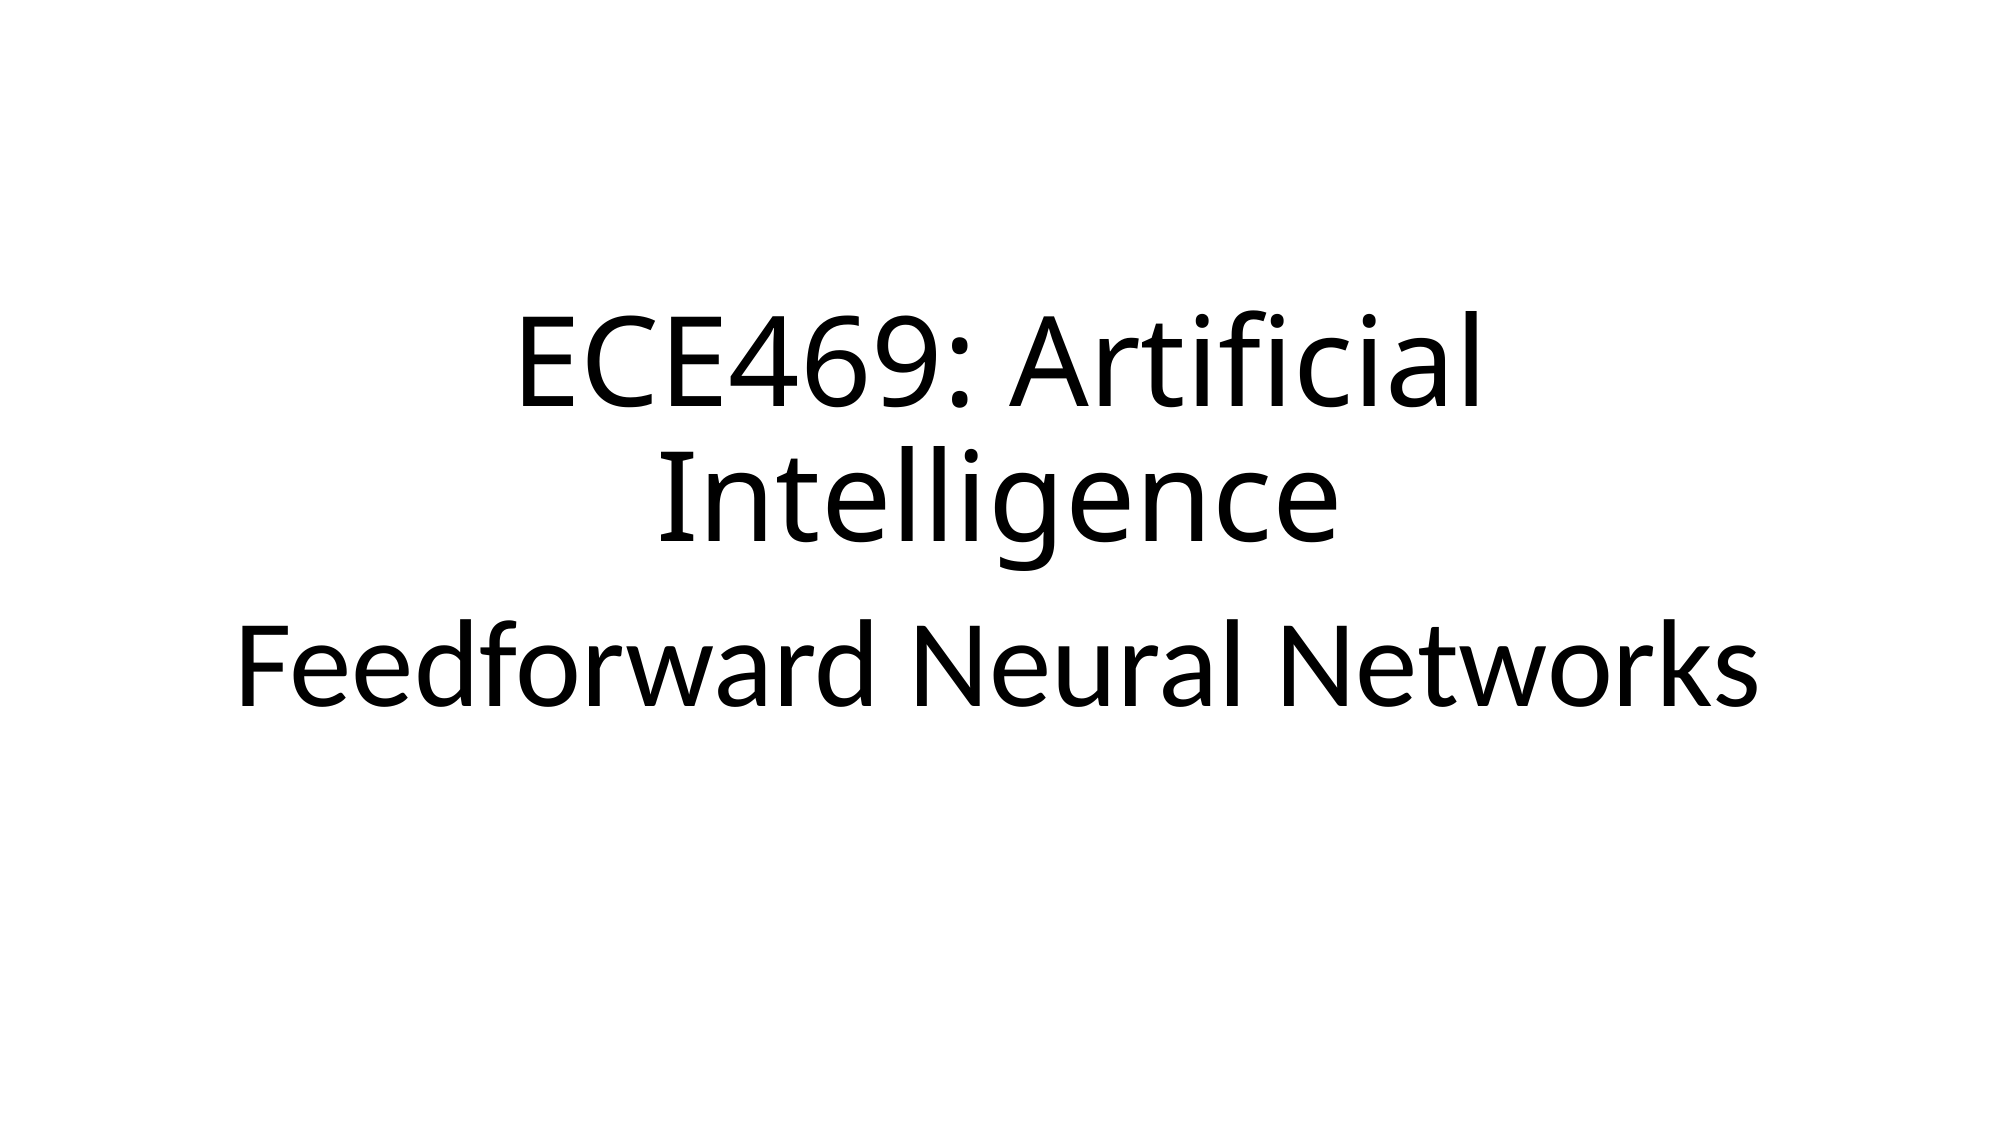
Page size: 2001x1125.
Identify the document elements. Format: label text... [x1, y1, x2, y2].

subtitle Feedforward Neural Networks [203, 590, 1794, 863]
title ECE469: Artificial Intelligence [249, 184, 1750, 576]
